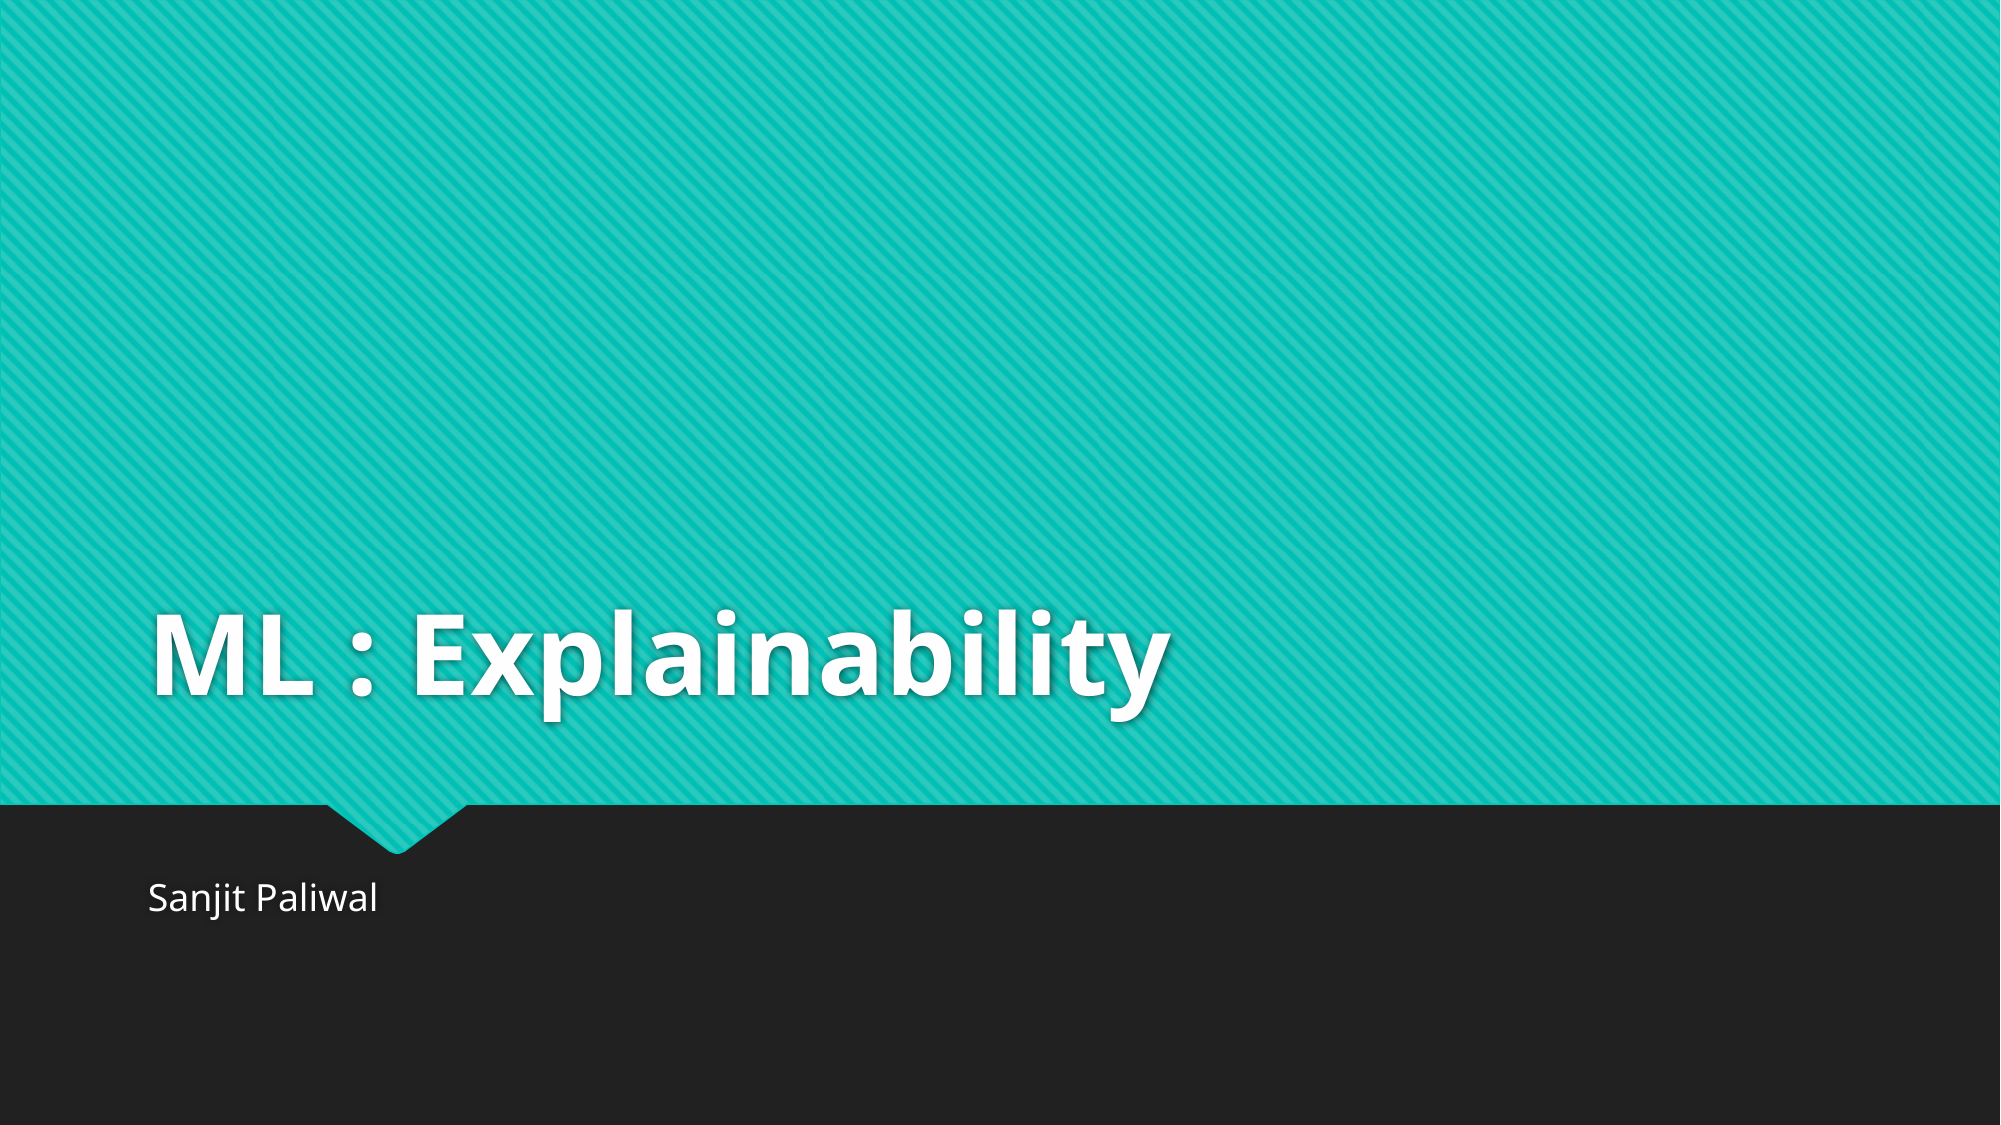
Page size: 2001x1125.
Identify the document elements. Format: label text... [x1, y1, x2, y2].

subtitle Sanjit Paliwal [132, 866, 1868, 938]
title ML : Explainability [132, 237, 1868, 726]
